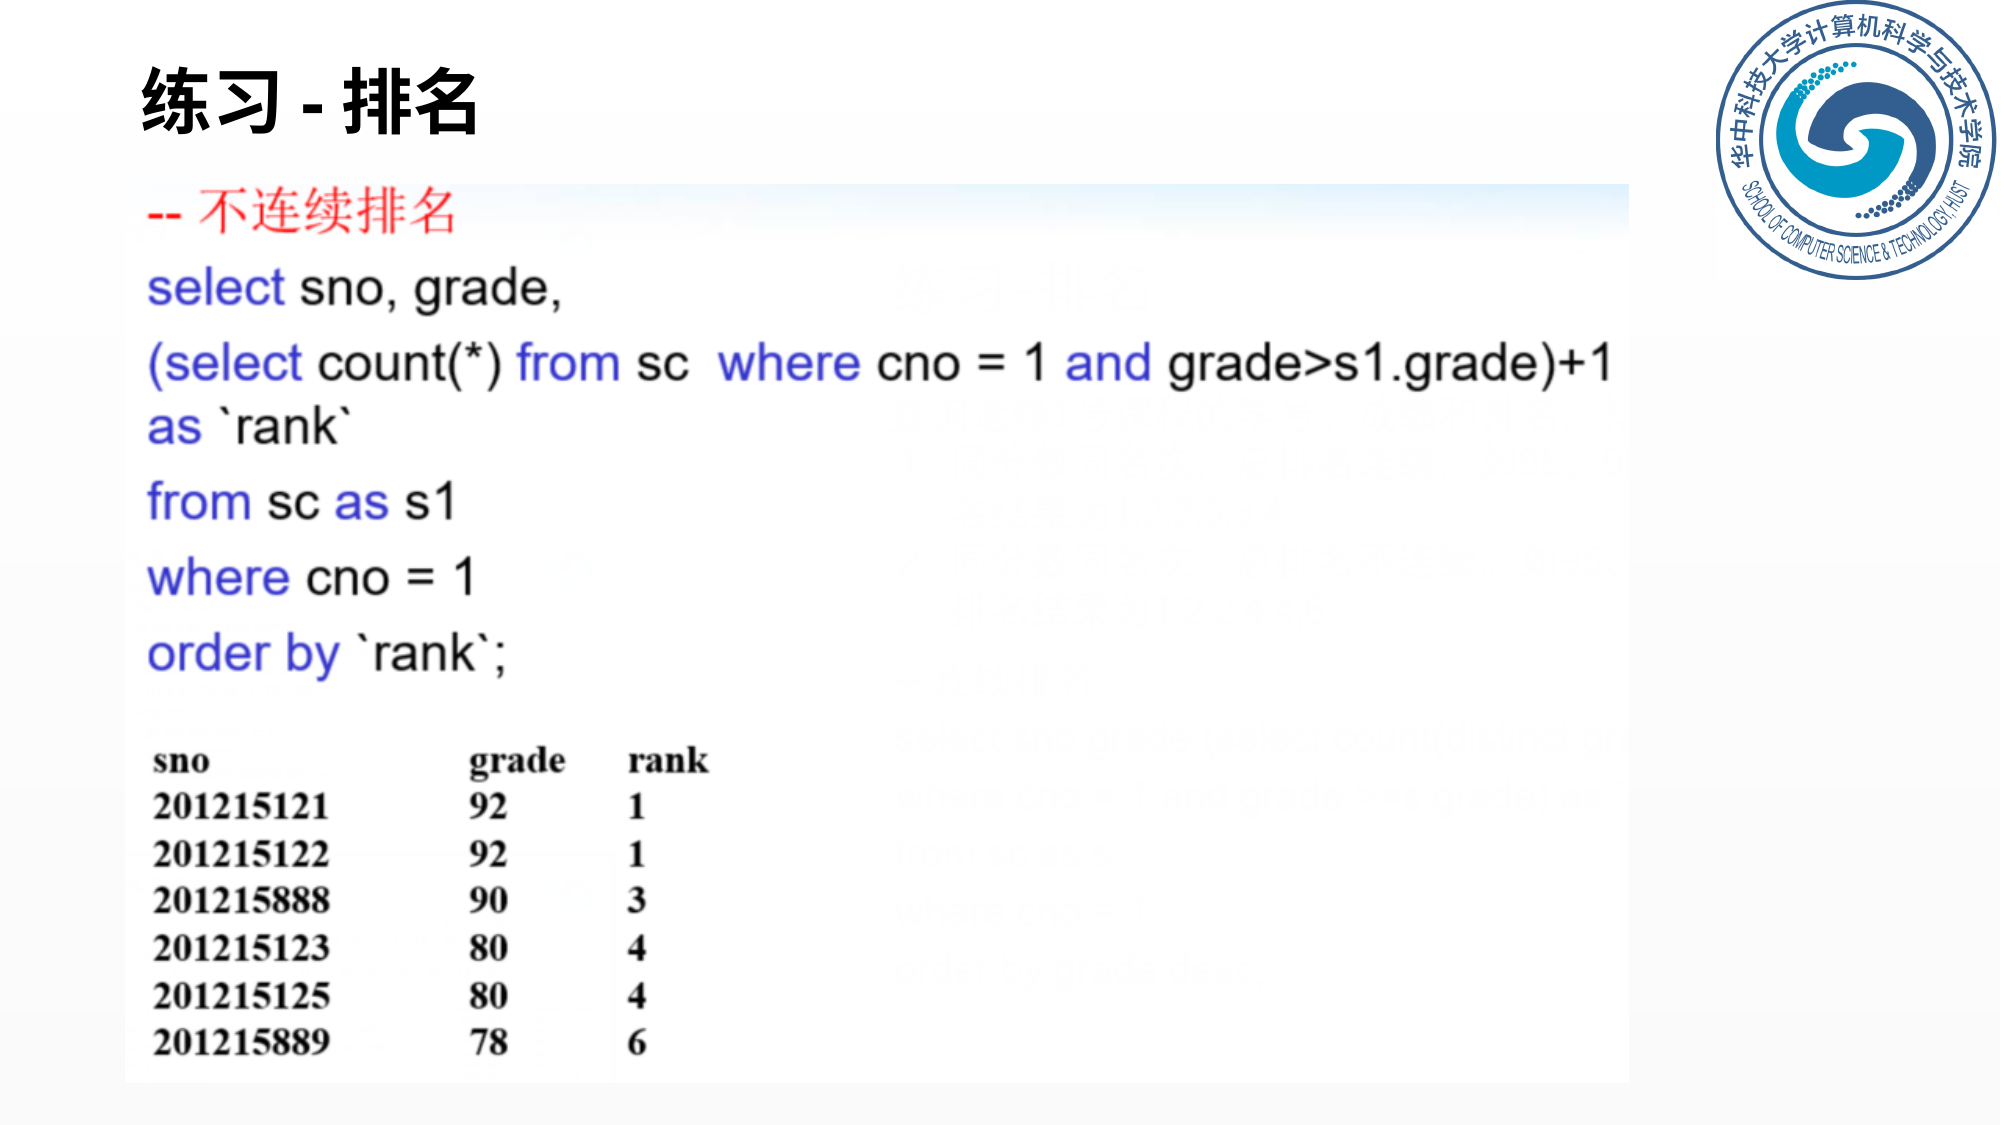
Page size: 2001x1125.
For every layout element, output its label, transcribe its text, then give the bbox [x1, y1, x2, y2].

picture [125, 184, 1630, 1083]
title 练习-排名 [125, 42, 1401, 168]
picture [1716, 0, 1999, 280]
